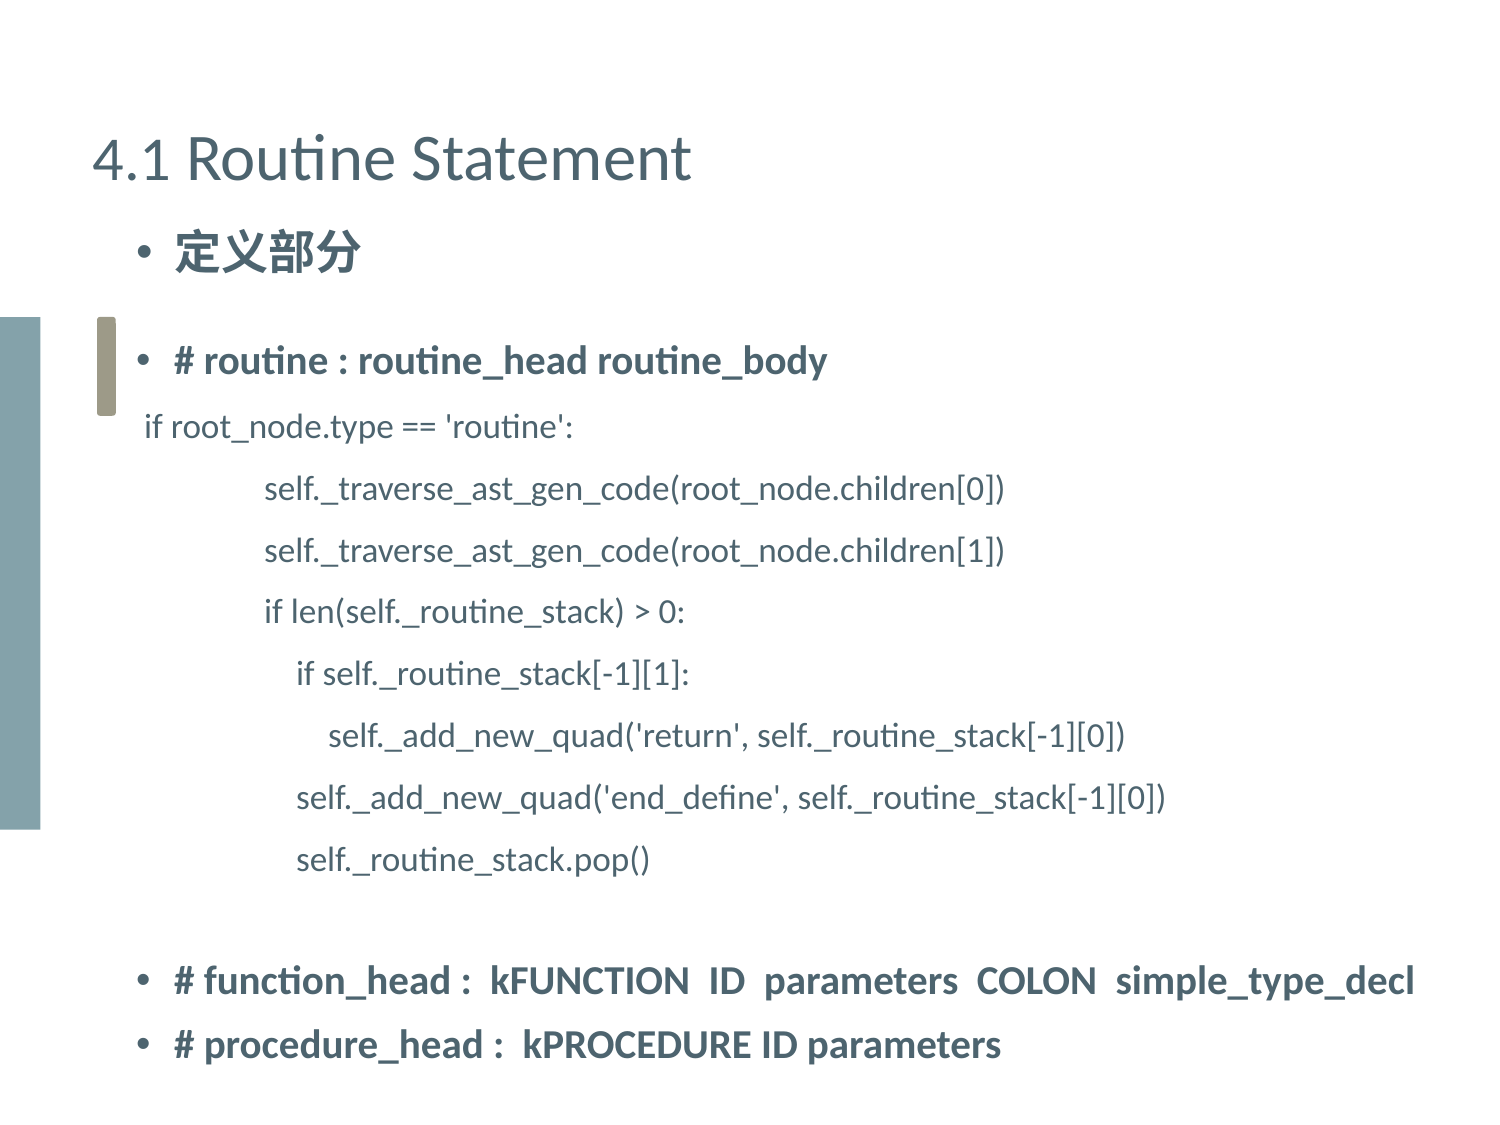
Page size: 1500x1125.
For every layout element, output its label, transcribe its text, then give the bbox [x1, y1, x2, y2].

text_box 定义部分 # routine : routine_head routine_body if root_node.type == 'routine': self._traverse_ast_gen_code(root_node.children[0]) self._traverse_ast_gen_code(root_node.children[1]) if len(self._routine_stack) > 0: if self._routine_stack[-1][1]: self._add_new_quad('return', self._routine_stack[-1][0]) self._add_new_quad('end_define', self._routine_stack[-1][0]) self._routine_stack.pop() # function_head : kFUNCTION ID parameters COLON simple_type_decl # procedure_head : kPROCEDURE ID parameters [124, 223, 1432, 1078]
text_box 4.1 Routine Statement [81, 77, 1376, 241]
text_box [95, 315, 117, 417]
text_box [0, 316, 41, 831]
